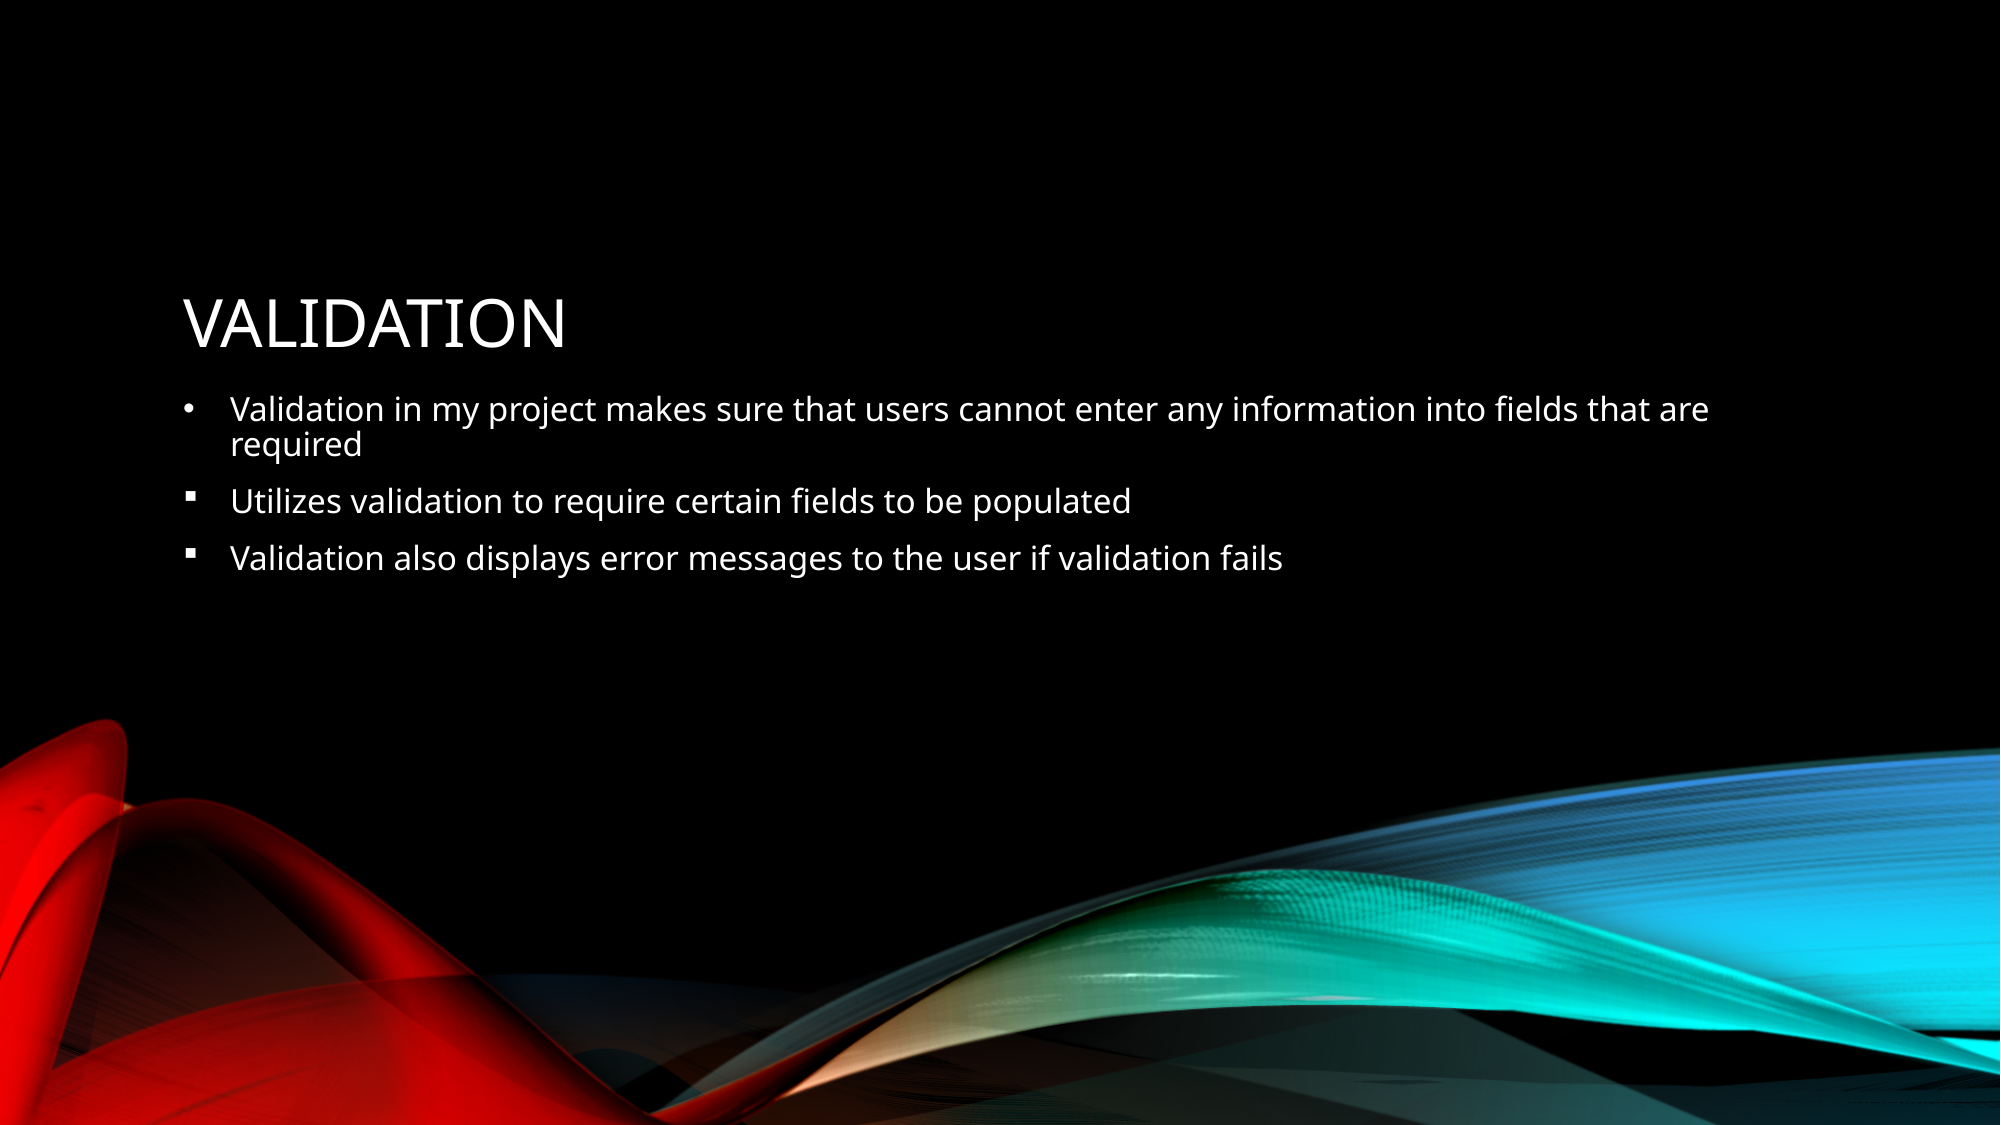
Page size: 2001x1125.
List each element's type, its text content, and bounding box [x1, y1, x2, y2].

picture [0, 717, 2000, 1125]
list Validation in my project makes sure that users cannot enter any information into fields that are required Utilizes validation to require certain fields to be populated Validation also displays error messages to the user if validation fails [168, 384, 1833, 763]
title Validation [168, 184, 1833, 370]
